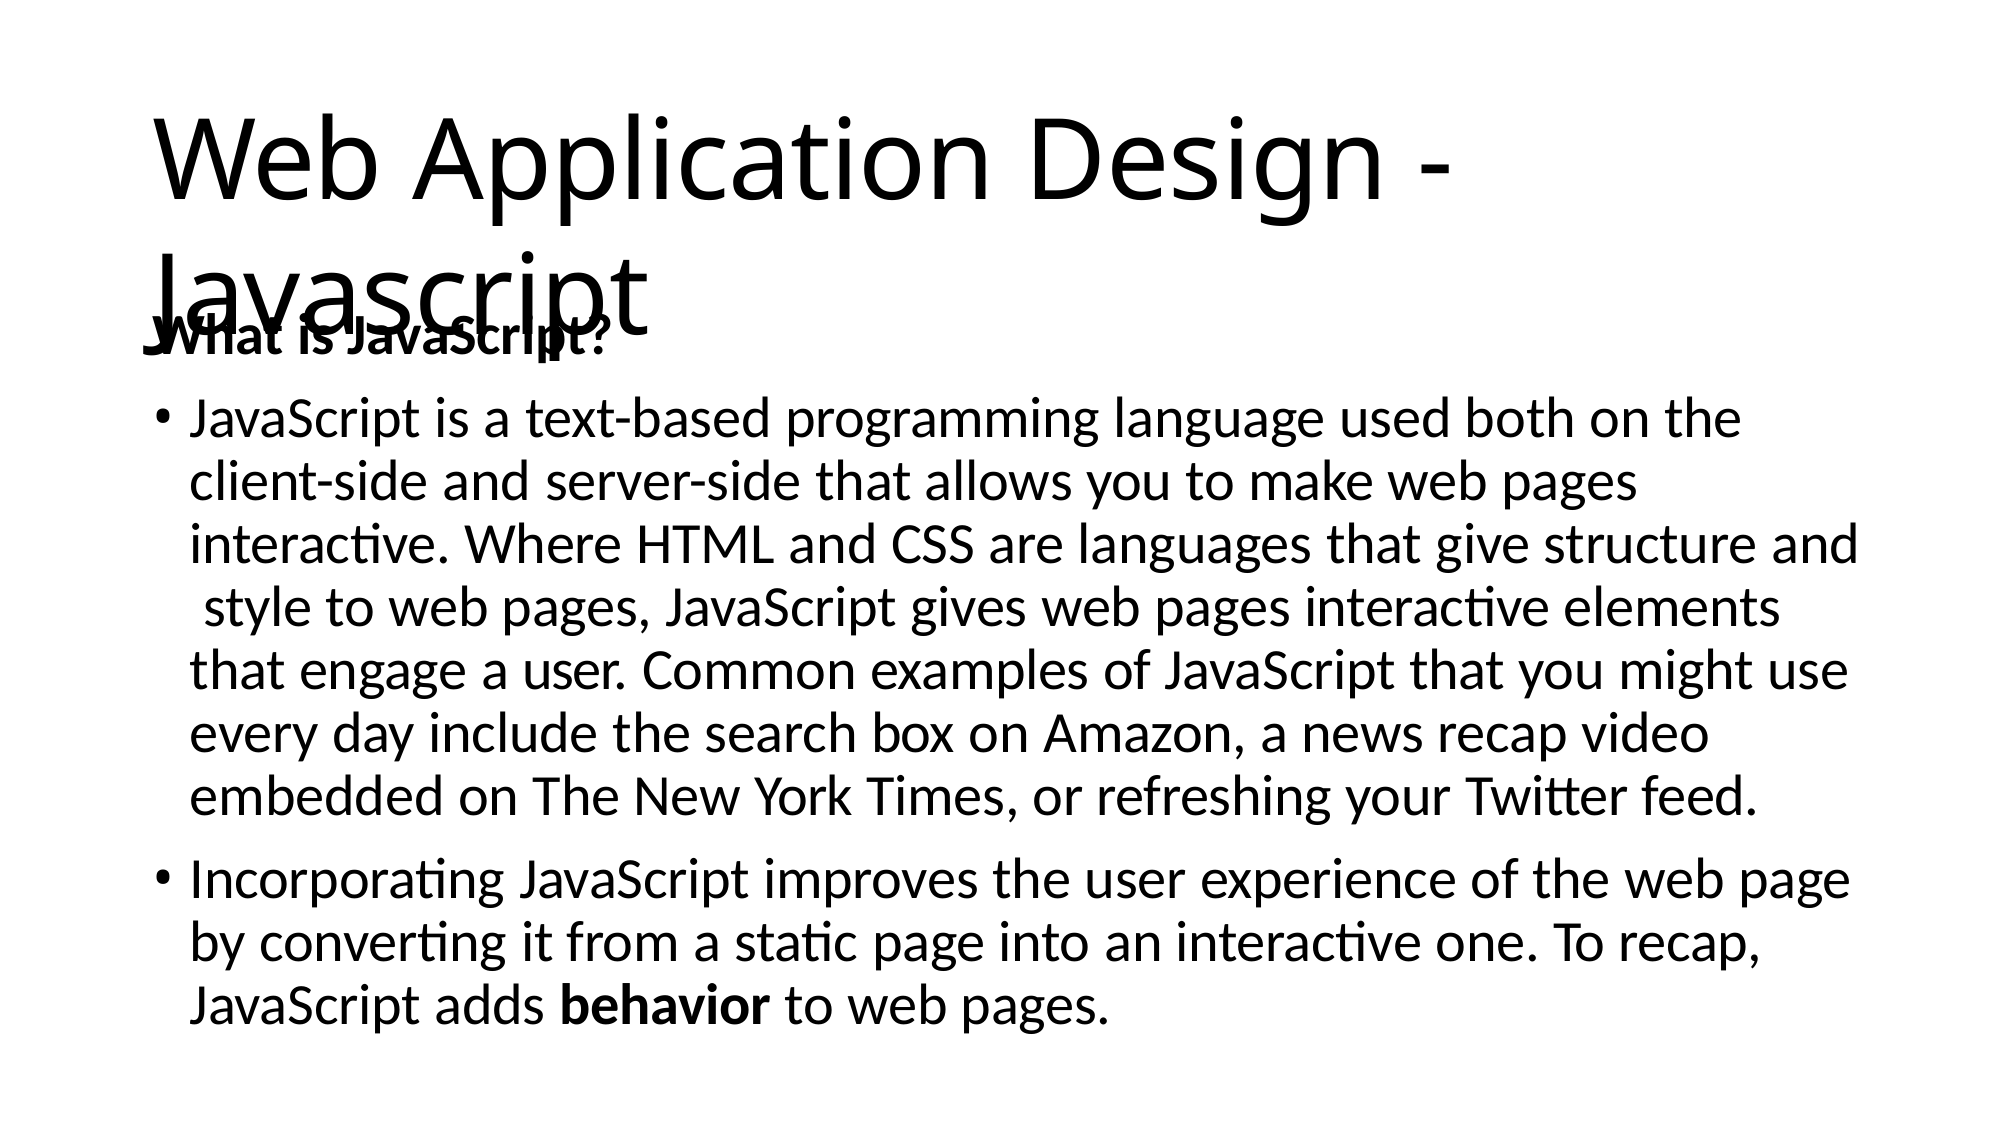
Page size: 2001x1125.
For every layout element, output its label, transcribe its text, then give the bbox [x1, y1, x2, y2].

title Web Application Design - Javascript [150, 85, 1720, 280]
text_box What is JavaScript? JavaScript is a text-based programming language used both on the client-side and server-side that allows you to make web pages interactive. Where HTML and CSS are languages that give structure and style to web pages, JavaScript gives web pages interactive elements that engage a user. Common examples of JavaScript that you might use every day include the search box on Amazon, a news recap video embedded on The New York Times, or refreshing your Twitter feed. Incorporating JavaScript improves the user experience of the web page by converting it from a static page into an interactive one. To recap, JavaScript adds behavior to web pages. [150, 280, 1874, 1038]
